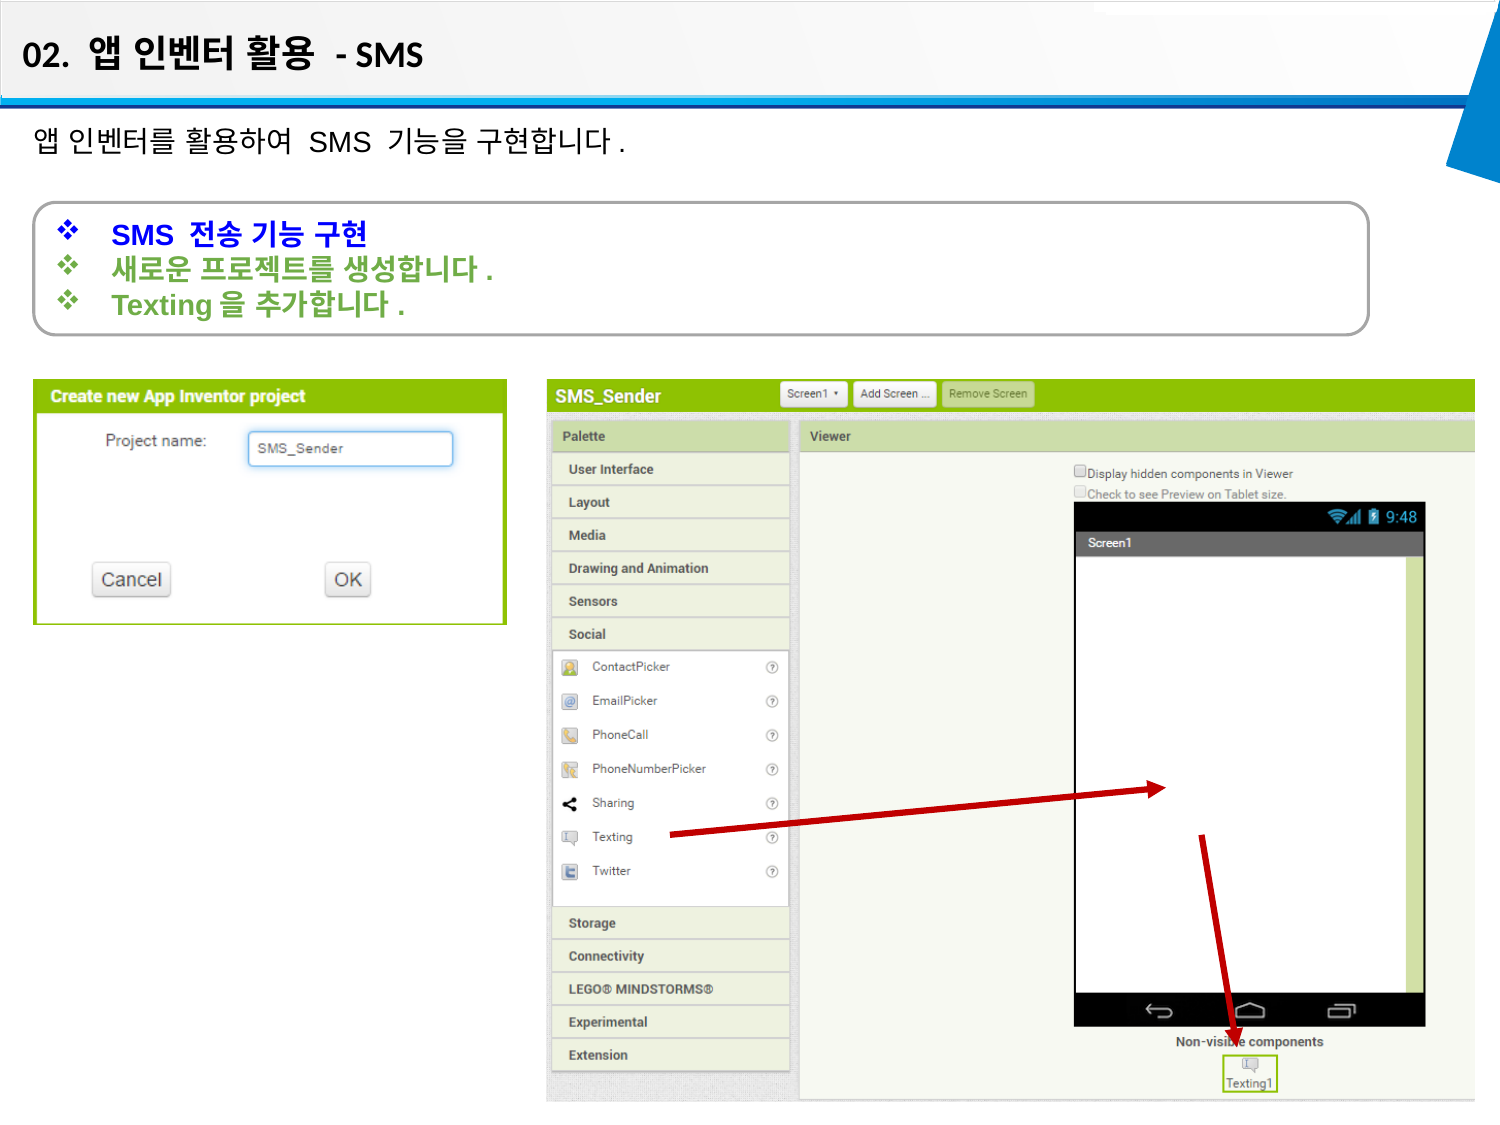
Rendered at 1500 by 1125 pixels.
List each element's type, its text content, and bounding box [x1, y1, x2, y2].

text_box 앱 인벤터를 활용하여 SMS 기능을 구현합니다. [33, 123, 1426, 159]
text_box SMS 전송 기능 구현 새로운 프로젝트를 생성합니다. Texting을 추가합니다. [33, 202, 1369, 335]
picture [546, 379, 1475, 1103]
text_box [669, 787, 1167, 835]
text_box 02. 앱 인벤터 활용 - SMS [7, 22, 439, 83]
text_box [1446, 1, 1500, 184]
picture [33, 379, 507, 625]
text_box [1201, 834, 1237, 1048]
